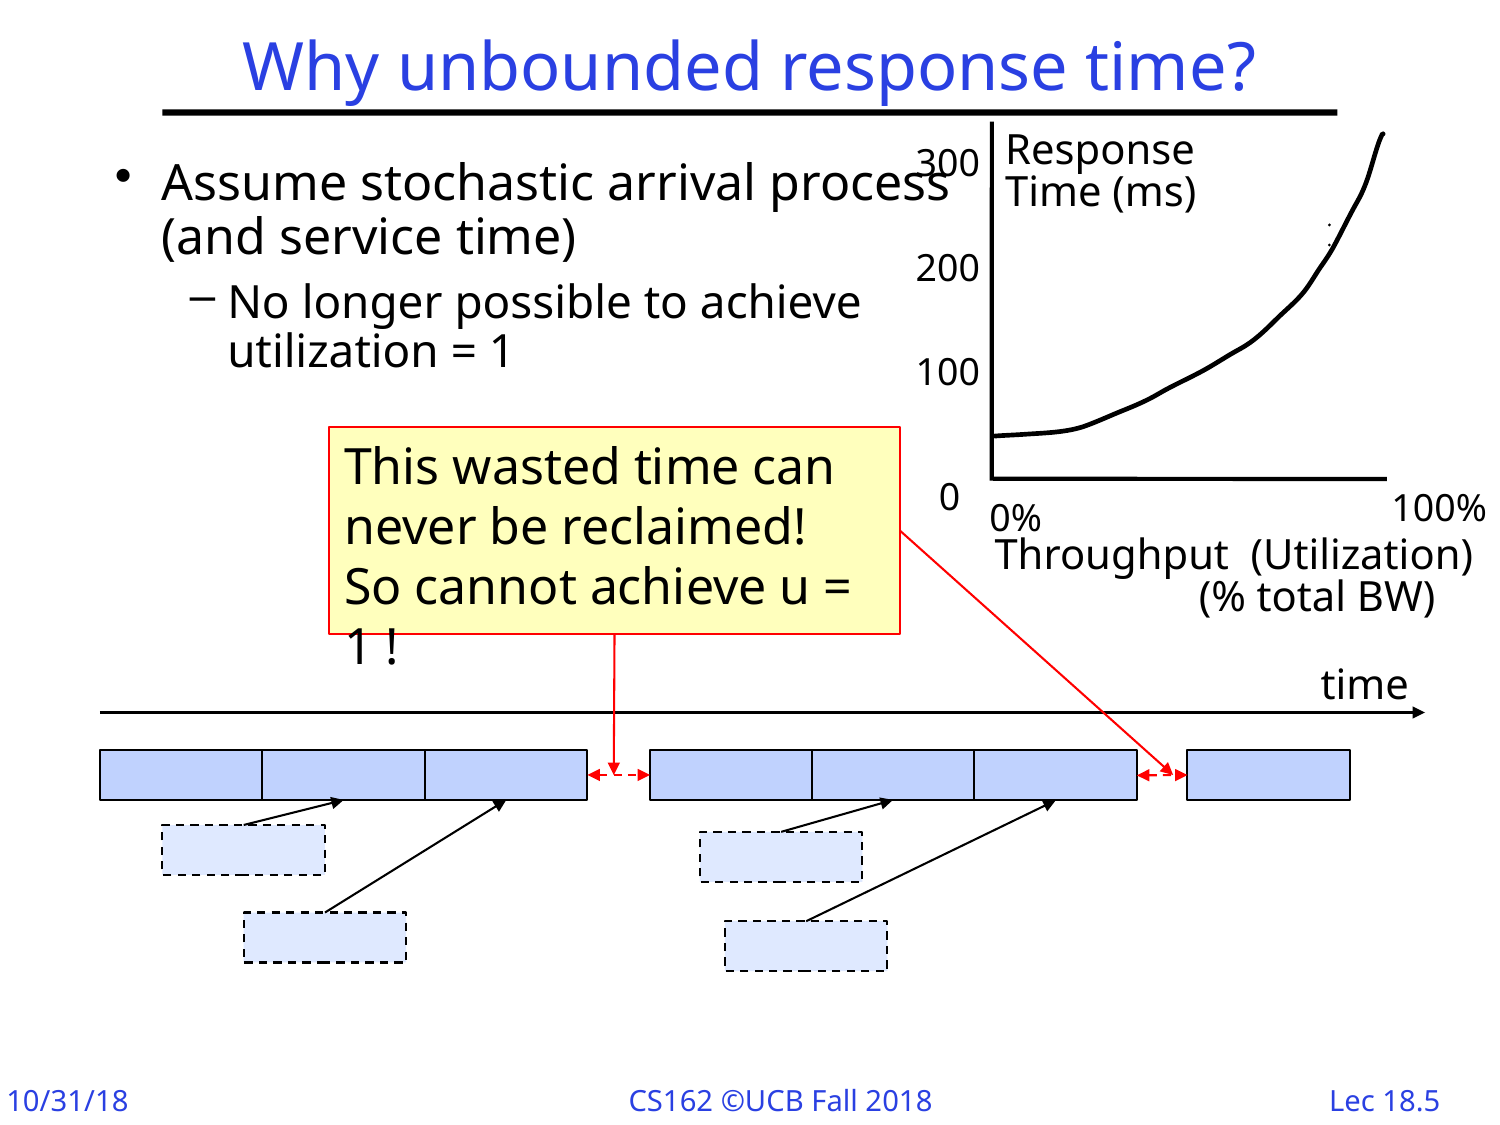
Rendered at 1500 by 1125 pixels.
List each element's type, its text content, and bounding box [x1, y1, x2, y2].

text_box [99, 750, 241, 800]
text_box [780, 749, 1138, 920]
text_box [619, 649, 894, 716]
text_box [1187, 750, 1350, 800]
title Why unbounded response time? [162, 24, 1338, 113]
text_box [649, 750, 778, 800]
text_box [99, 649, 608, 716]
text_box [243, 921, 407, 963]
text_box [908, 121, 1493, 627]
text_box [243, 749, 588, 913]
text_box [724, 921, 888, 972]
text_box [162, 825, 238, 875]
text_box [899, 530, 1174, 776]
text_box [699, 831, 775, 882]
list Assume stochastic arrival process (and service time) No longer possible to achieve utilization = 1 [99, 149, 903, 575]
text_box This wasted time can never be reclaimed! So cannot achieve u = 1 ! [329, 427, 900, 635]
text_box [1178, 649, 1426, 716]
